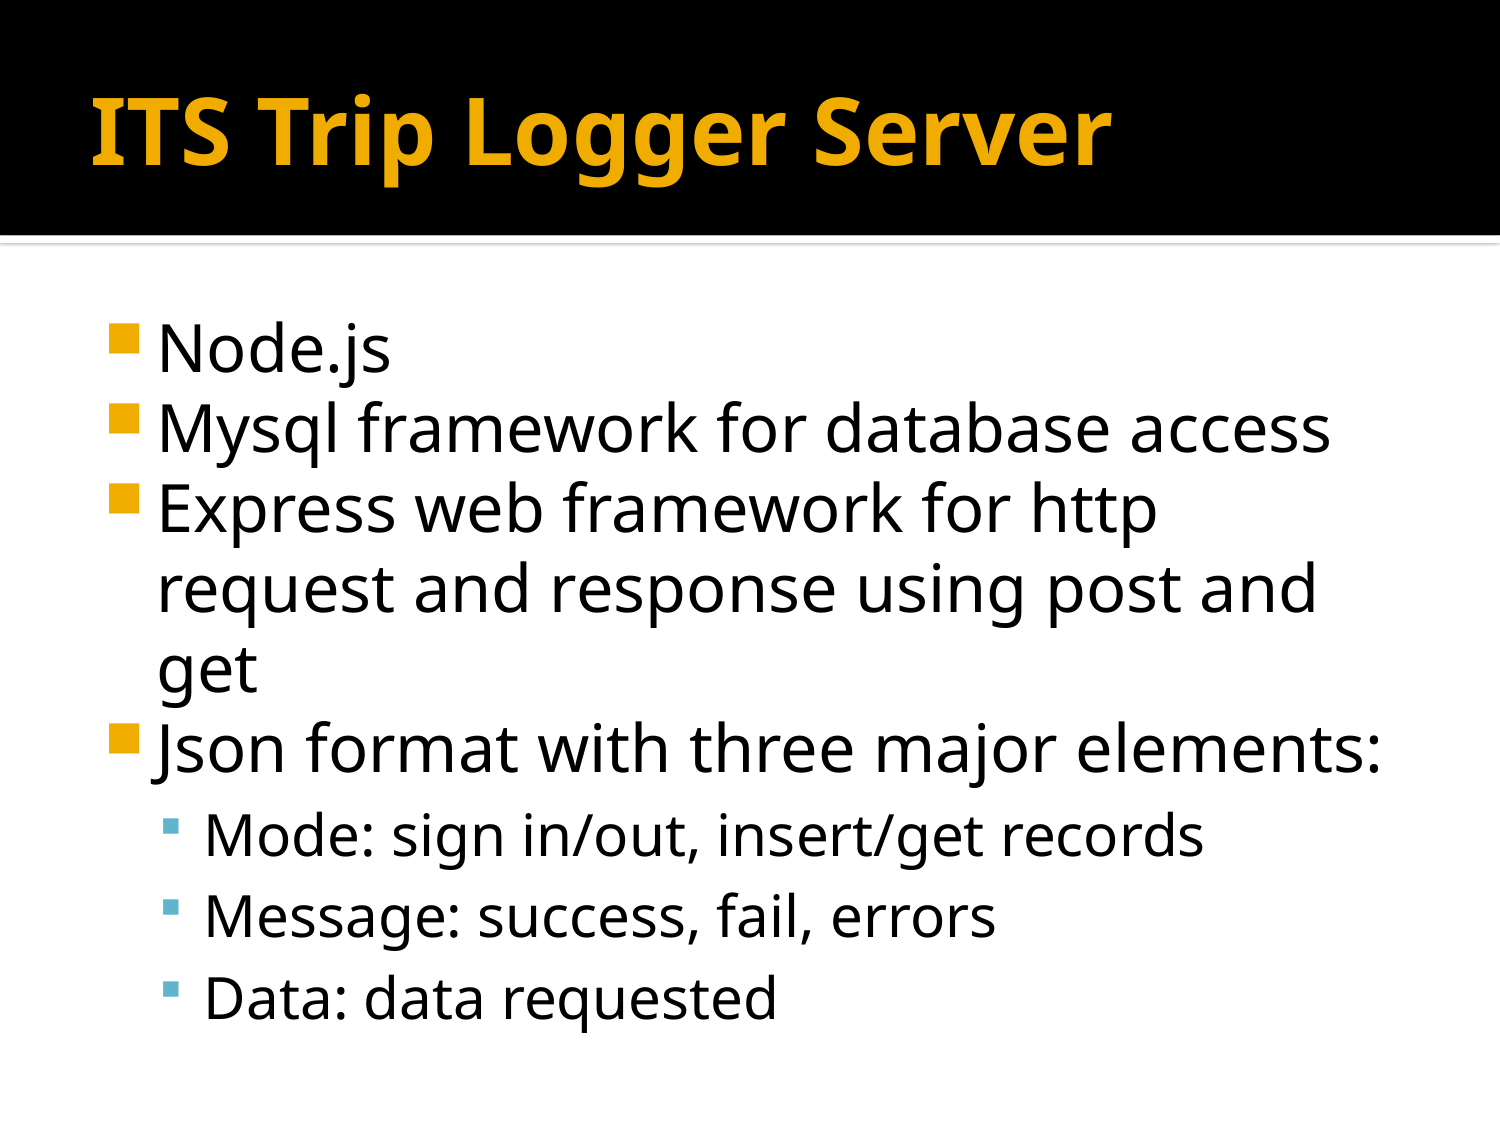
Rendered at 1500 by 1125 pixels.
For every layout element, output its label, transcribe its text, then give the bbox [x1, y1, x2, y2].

list Node.js Mysql framework for database access Express web framework for http request and response using post and get Json format with three major elements: Mode: sign in/out, insert/get records Message: success, fail, errors Data: data requested [75, 291, 1425, 1050]
title ITS Trip Logger Server [75, 25, 1425, 231]
